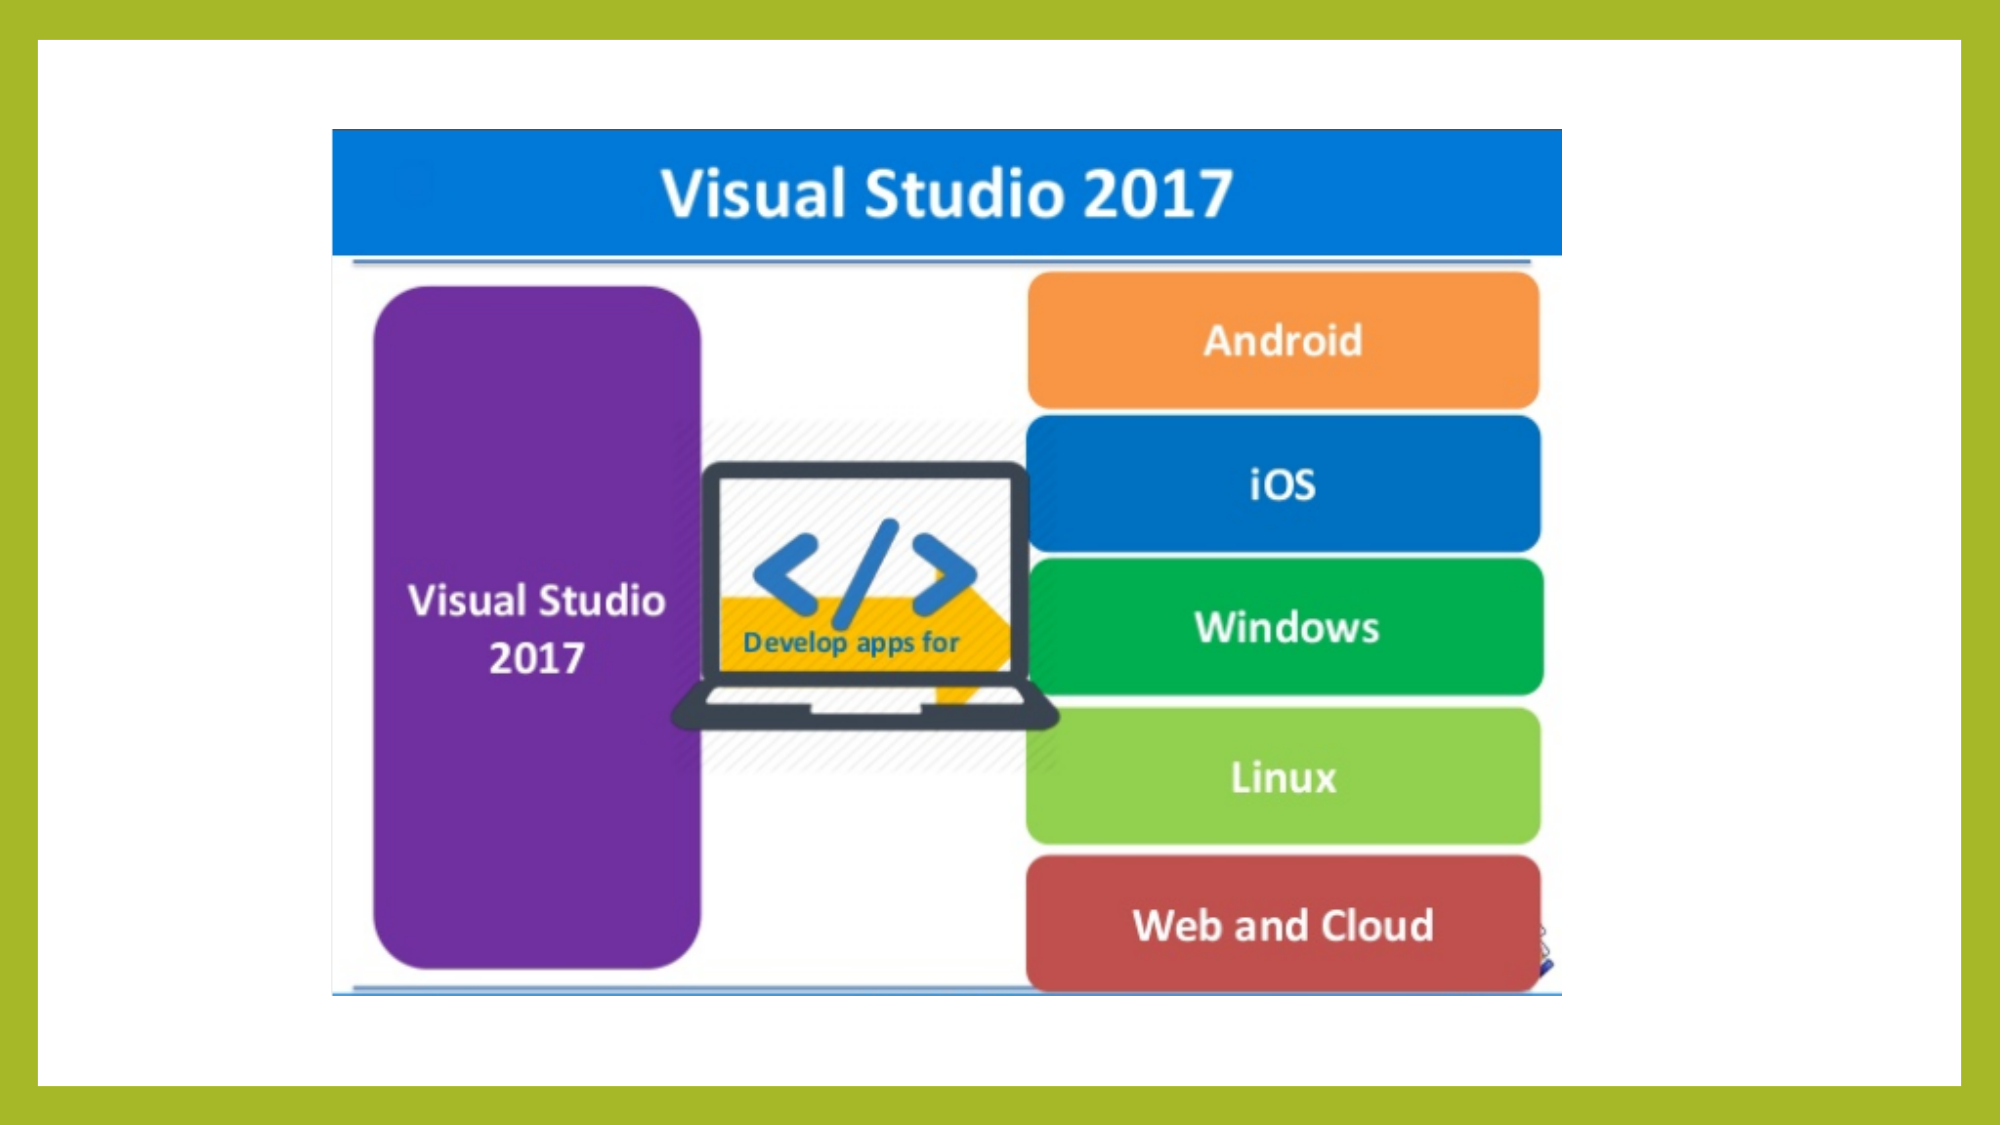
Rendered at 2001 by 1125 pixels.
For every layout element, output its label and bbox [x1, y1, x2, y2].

list [331, 128, 1562, 997]
